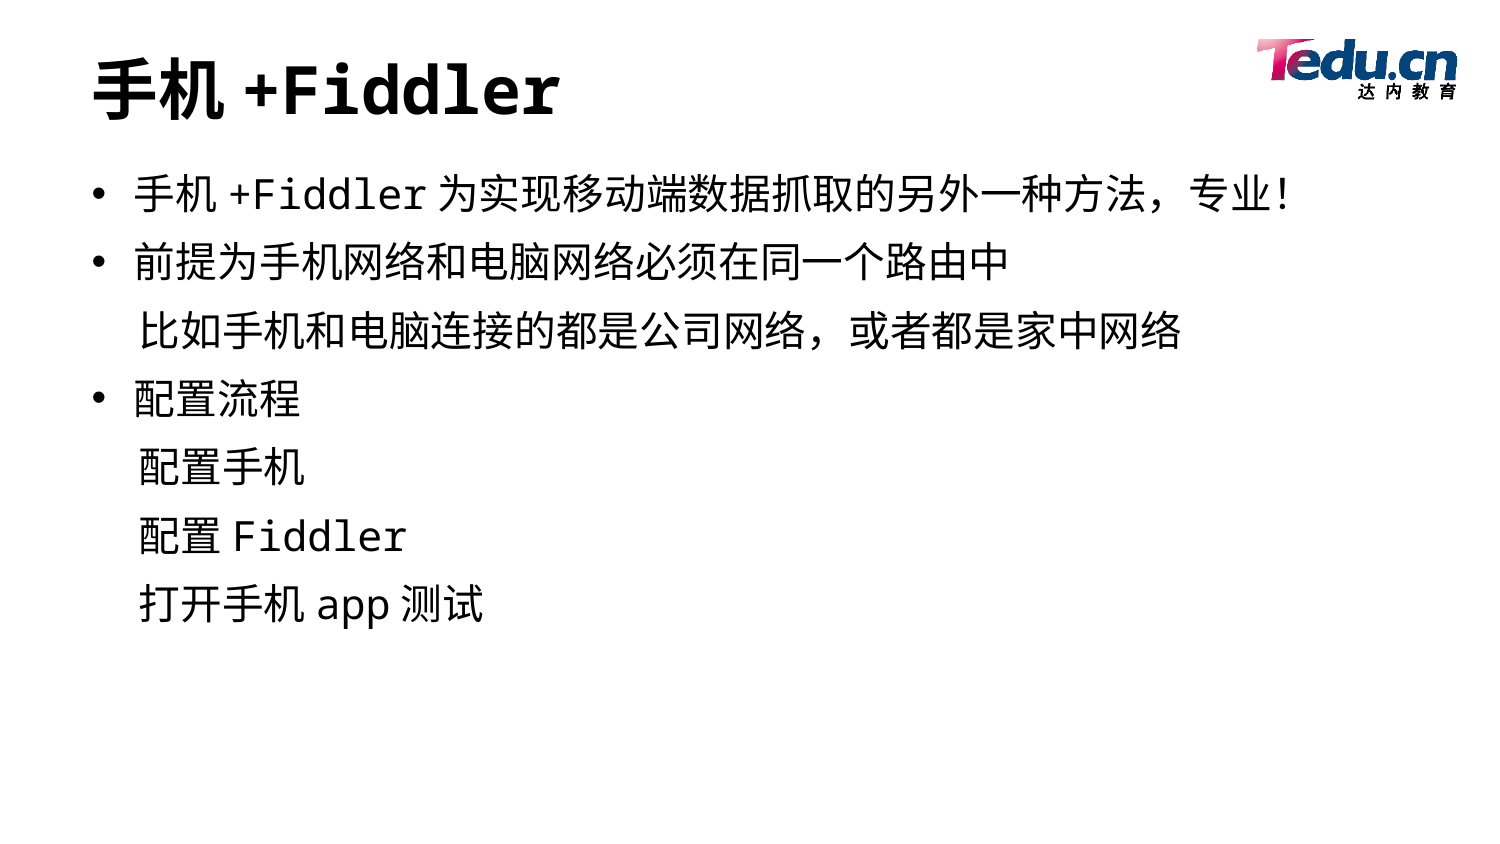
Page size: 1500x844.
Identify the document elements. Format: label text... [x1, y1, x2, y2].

title 手机+Fiddler [76, 43, 1188, 132]
picture [1234, 8, 1471, 115]
list 手机+Fiddler为实现移动端数据抓取的另外一种方法，专业！ 前提为手机网络和电脑网络必须在同一个路由中 比如手机和电脑连接的都是公司网络，或者都是家中网络 配置流程 配置手机 配置Fiddler 打开手机app测试 [76, 150, 1400, 650]
